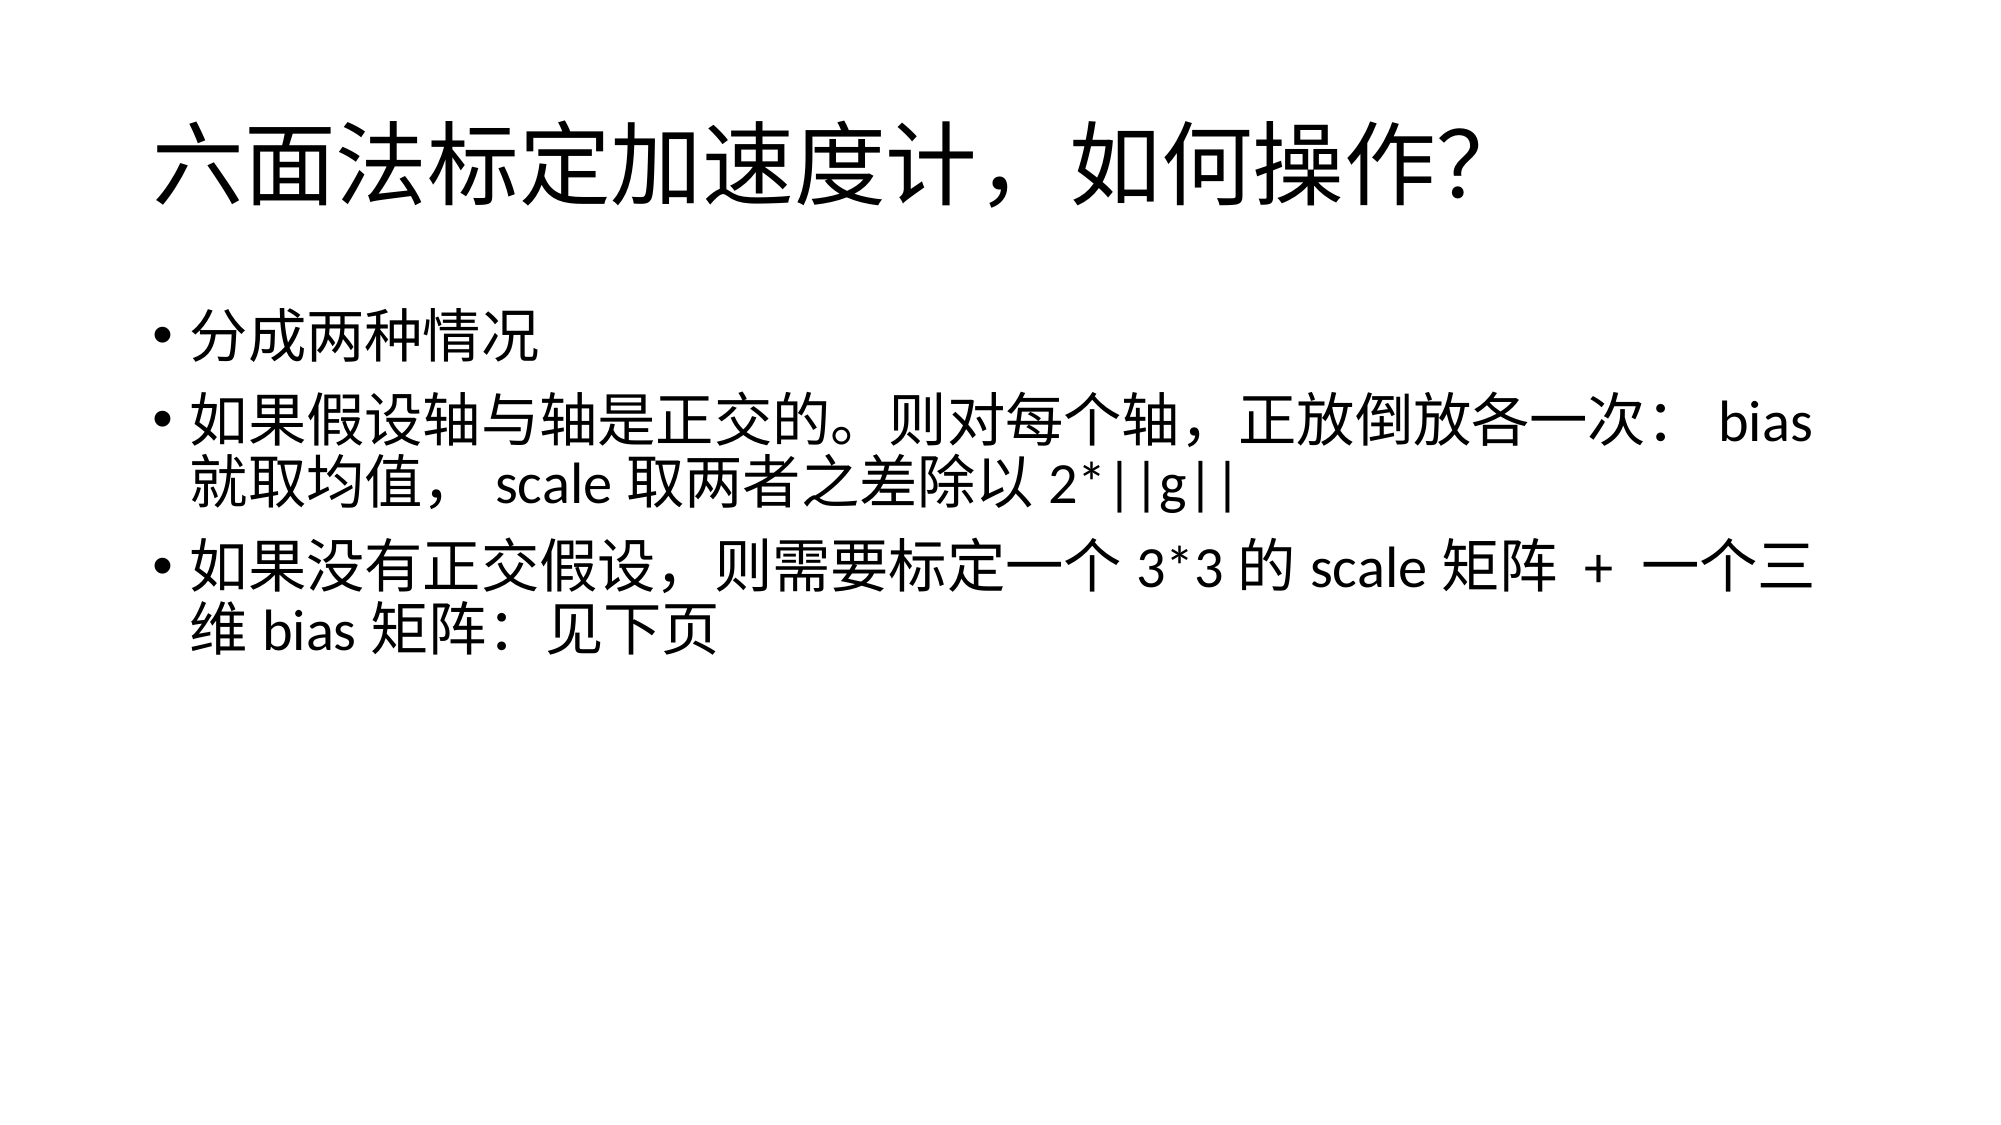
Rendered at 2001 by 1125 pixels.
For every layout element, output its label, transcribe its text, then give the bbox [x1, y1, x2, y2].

title 六面法标定加速度计，如何操作？ [137, 59, 1863, 278]
list 分成两种情况 如果假设轴与轴是正交的。则对每个轴，正放倒放各一次：bias就取均值，scale取两者之差除以2*||g|| 如果没有正交假设，则需要标定一个3*3的scale矩阵 + 一个三维bias矩阵：见下页 [137, 299, 1863, 1014]
